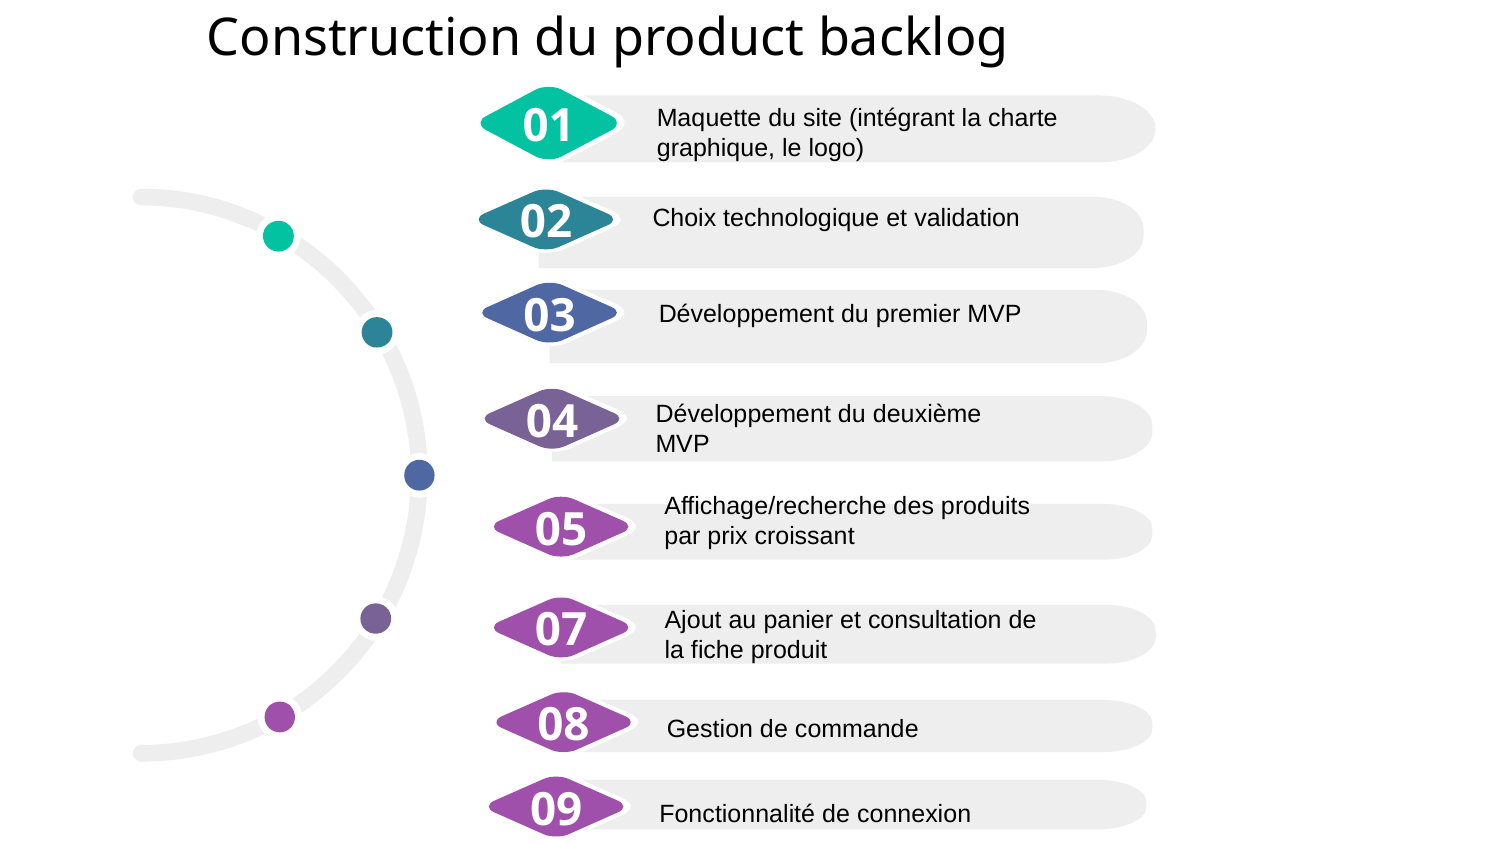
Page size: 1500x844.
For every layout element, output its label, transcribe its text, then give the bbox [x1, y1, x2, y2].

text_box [480, 773, 1147, 841]
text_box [471, 82, 1156, 164]
title Construction du product backlog [0, 0, 1288, 75]
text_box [485, 493, 1153, 561]
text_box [473, 279, 1148, 364]
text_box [487, 688, 1153, 756]
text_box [485, 594, 1157, 664]
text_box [132, 188, 442, 762]
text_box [470, 186, 1144, 269]
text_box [475, 385, 1153, 462]
